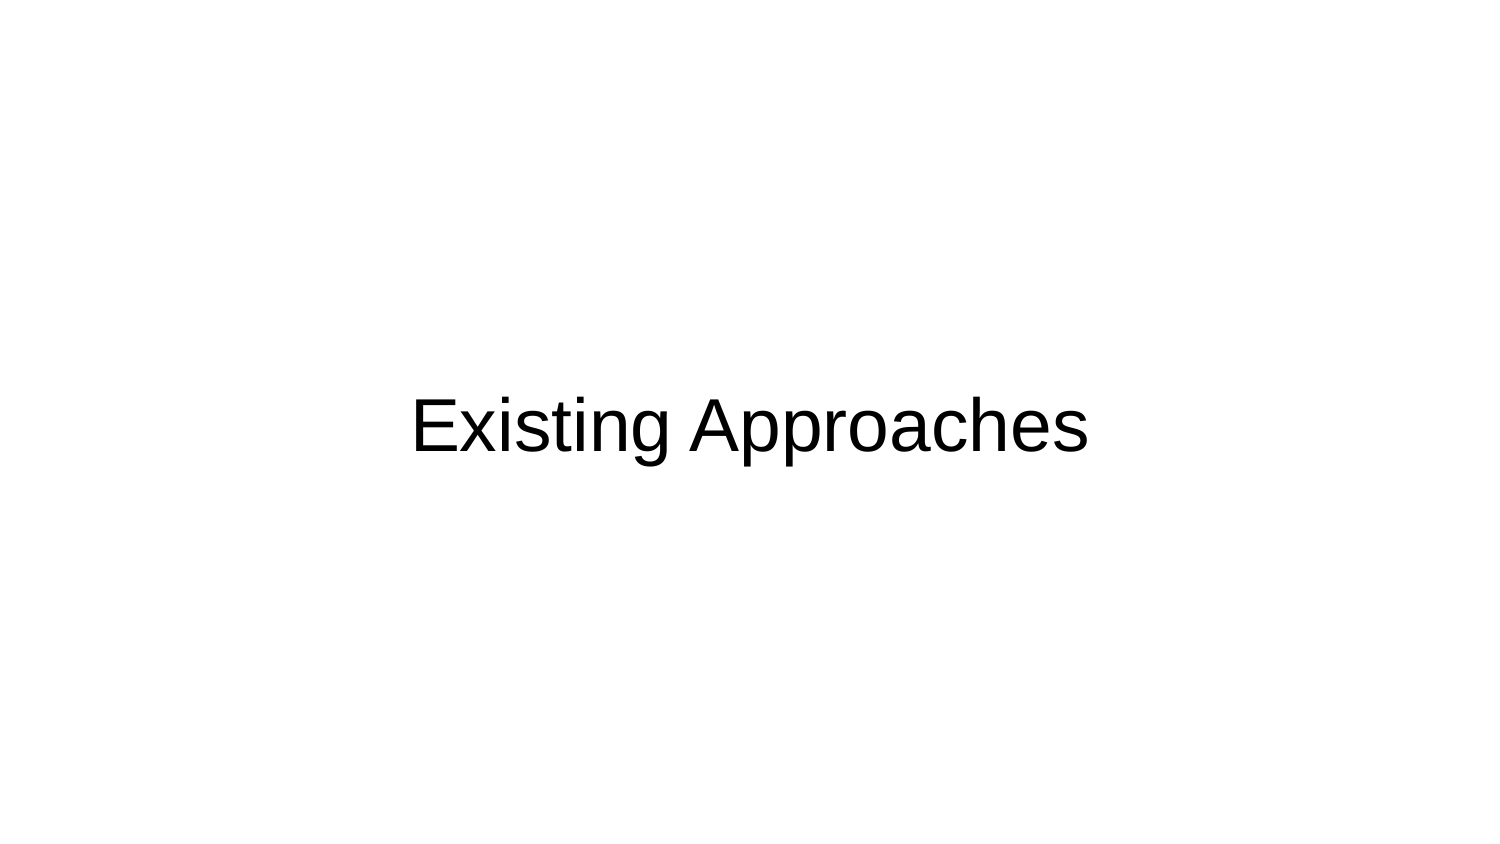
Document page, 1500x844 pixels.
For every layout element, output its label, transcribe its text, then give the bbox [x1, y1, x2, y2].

title Existing Approaches [51, 352, 1449, 491]
